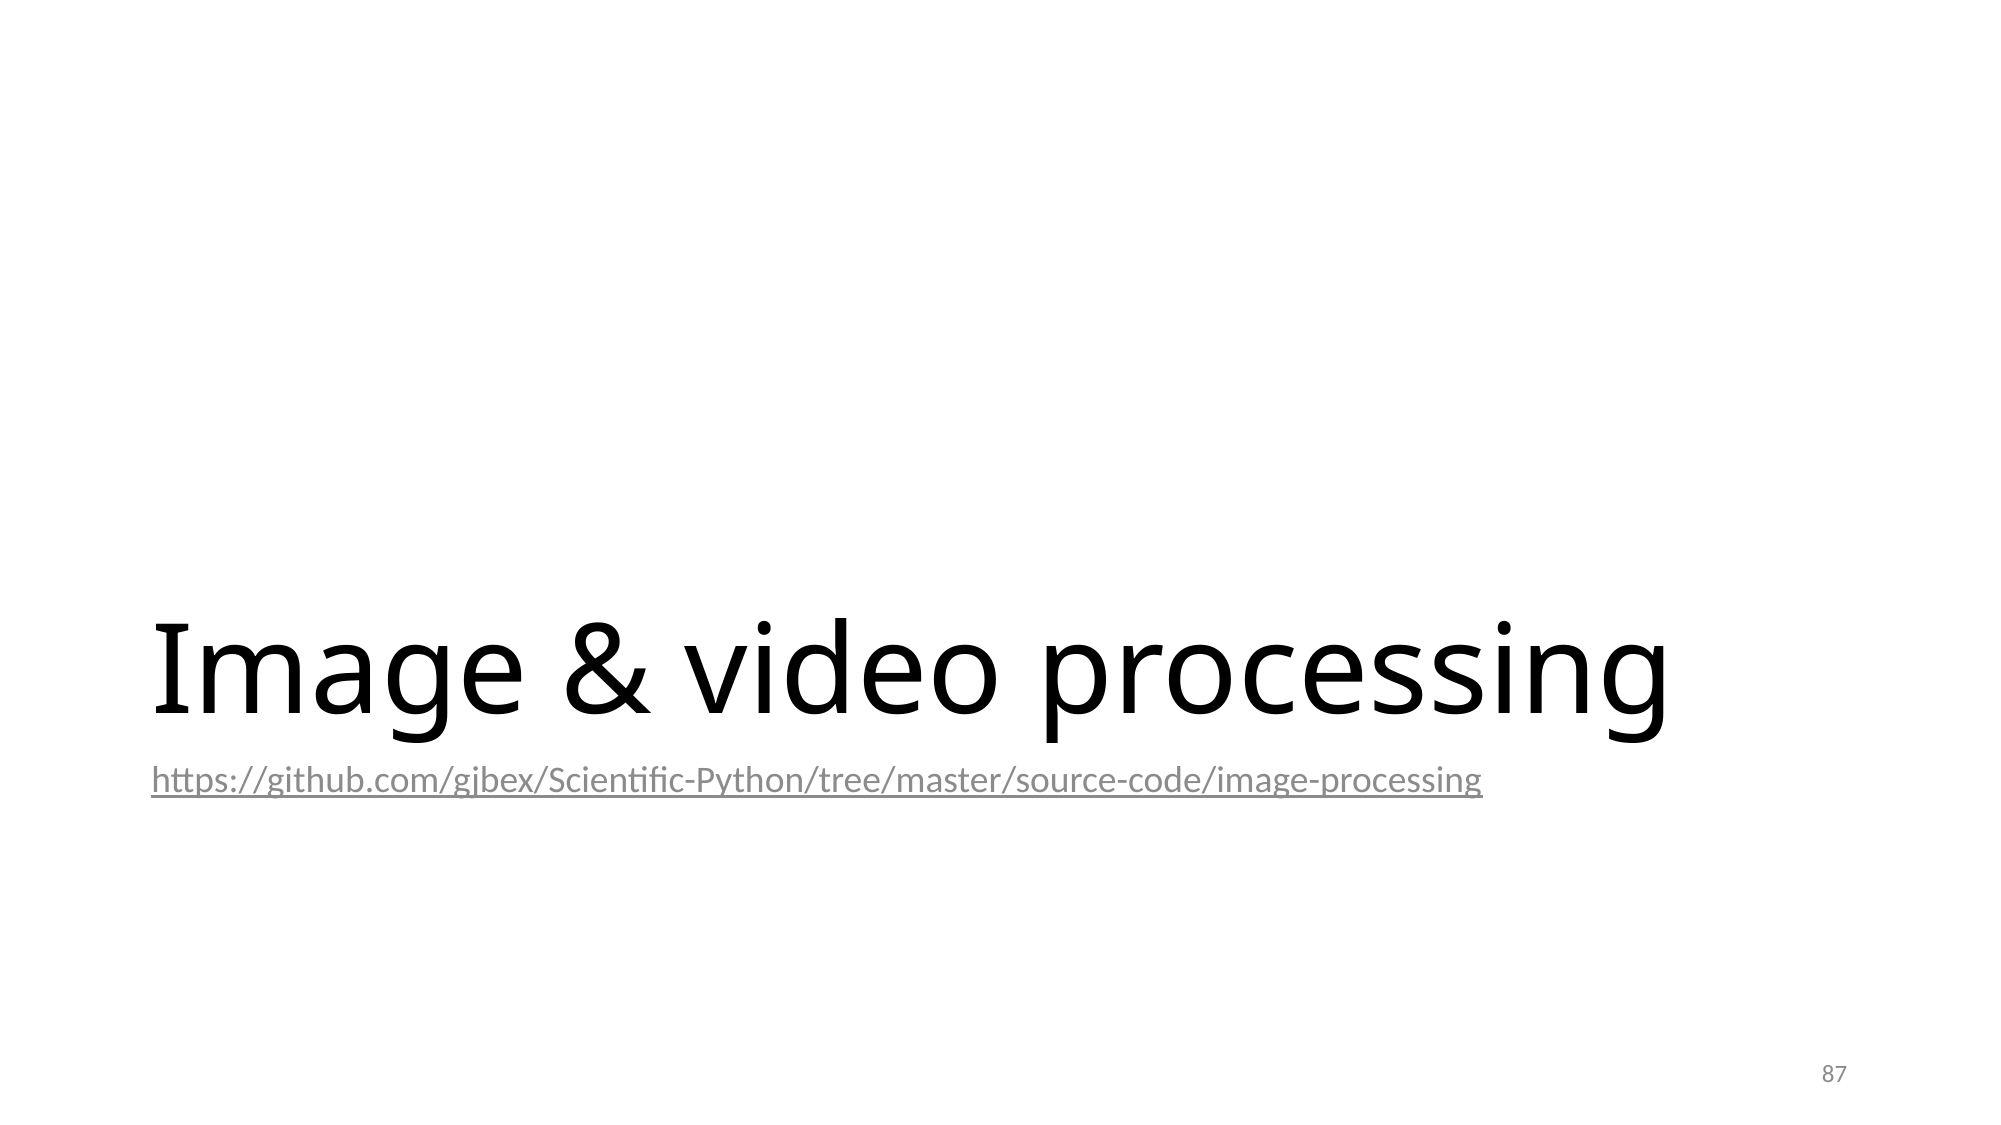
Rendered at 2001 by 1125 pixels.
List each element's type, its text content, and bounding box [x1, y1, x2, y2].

list https://github.com/gjbex/Scientific-Python/tree/master/source-code/image-processing [136, 752, 1862, 999]
title Image & video processing [136, 280, 1862, 749]
slide_number 87 [1412, 1042, 1863, 1103]
